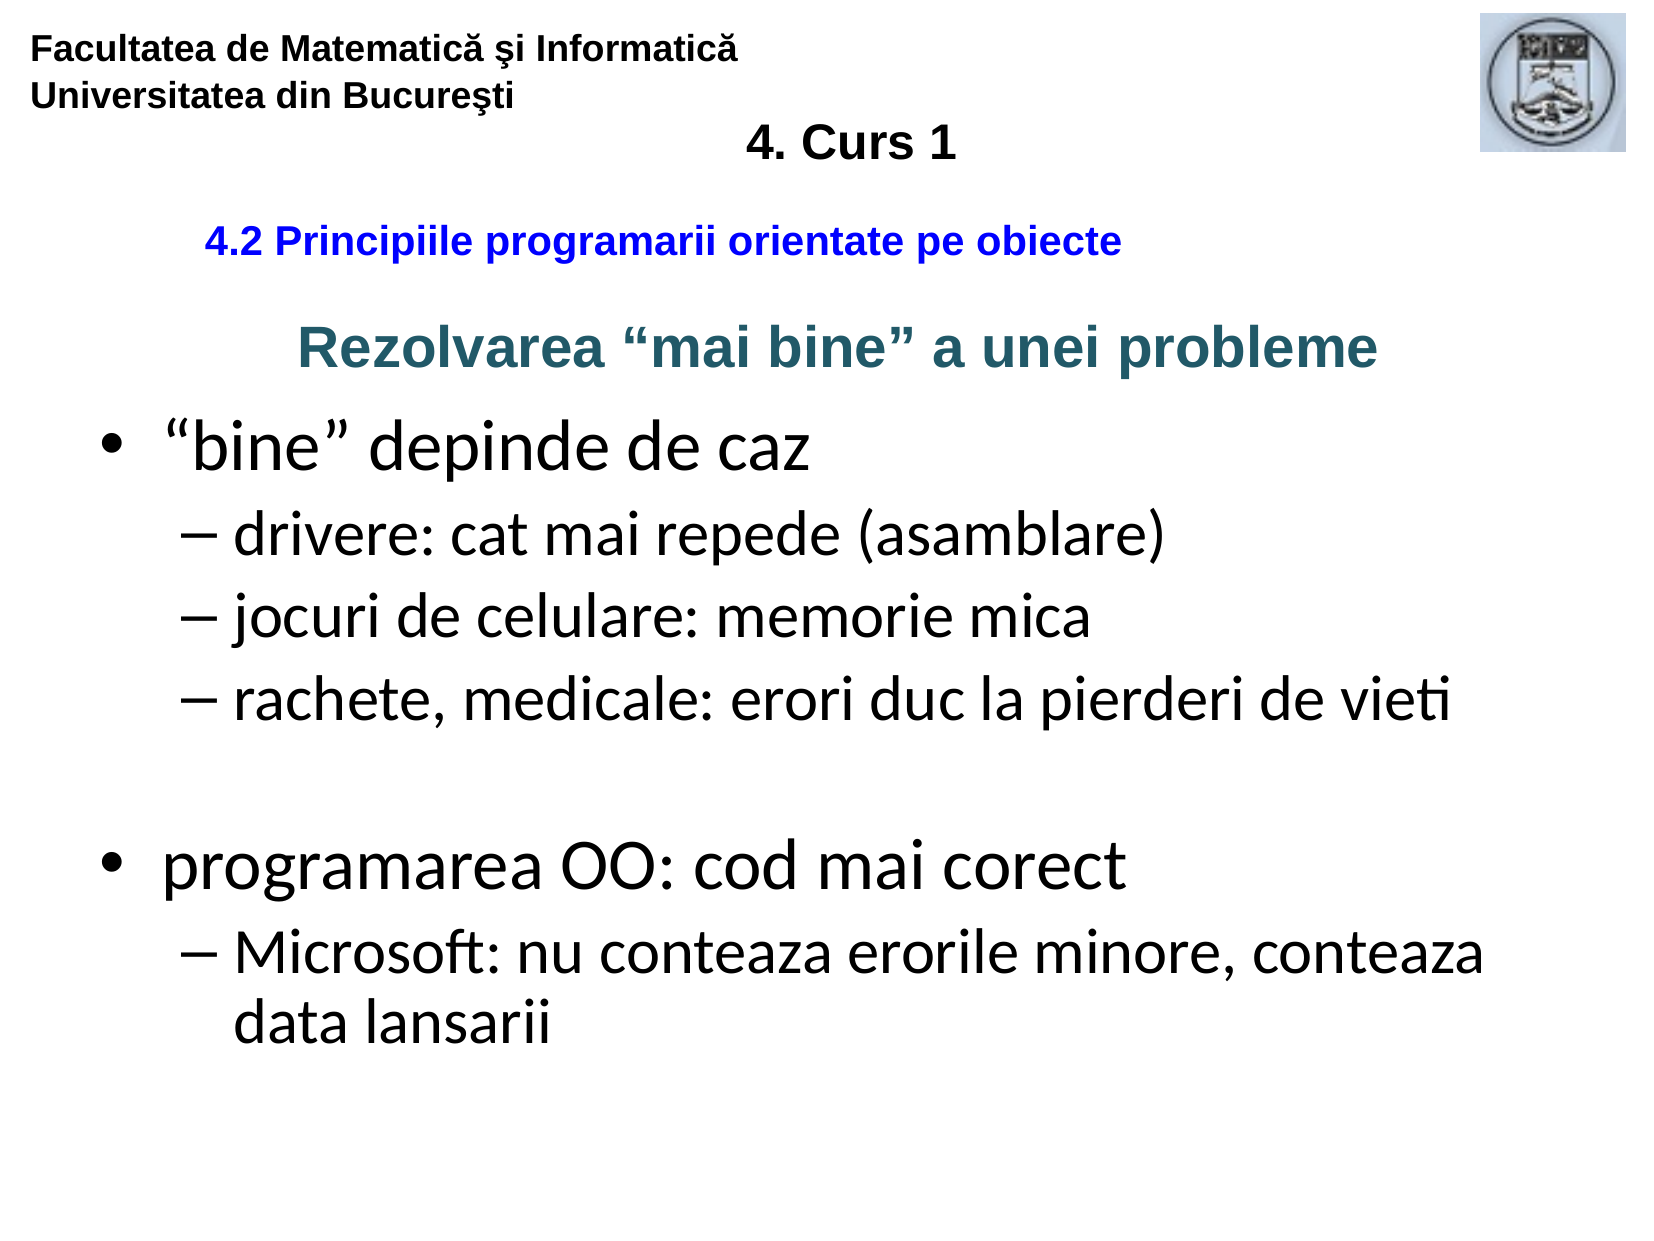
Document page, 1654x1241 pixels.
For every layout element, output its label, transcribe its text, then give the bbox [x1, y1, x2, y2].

picture [1480, 13, 1627, 152]
text_box “bine” depinde de caz drivere: cat mai repede (asamblare) jocuri de celulare: memorie mica rachete, medicale: erori duc la pierderi de vieti programarea OO: cod mai corect Microsoft: nu conteaza erorile minore, conteaza data lansarii [82, 399, 1571, 1118]
text_box Facultatea de Matematică şi Informatică Universitatea din Bucureşti [13, 13, 841, 123]
text_box 4. Curs 1 [639, 107, 1065, 171]
text_box Rezolvarea “mai bine” a unei probleme [68, 295, 1609, 393]
text_box 4.2 Principiile programarii orientate pe obiecte [39, 181, 1425, 257]
